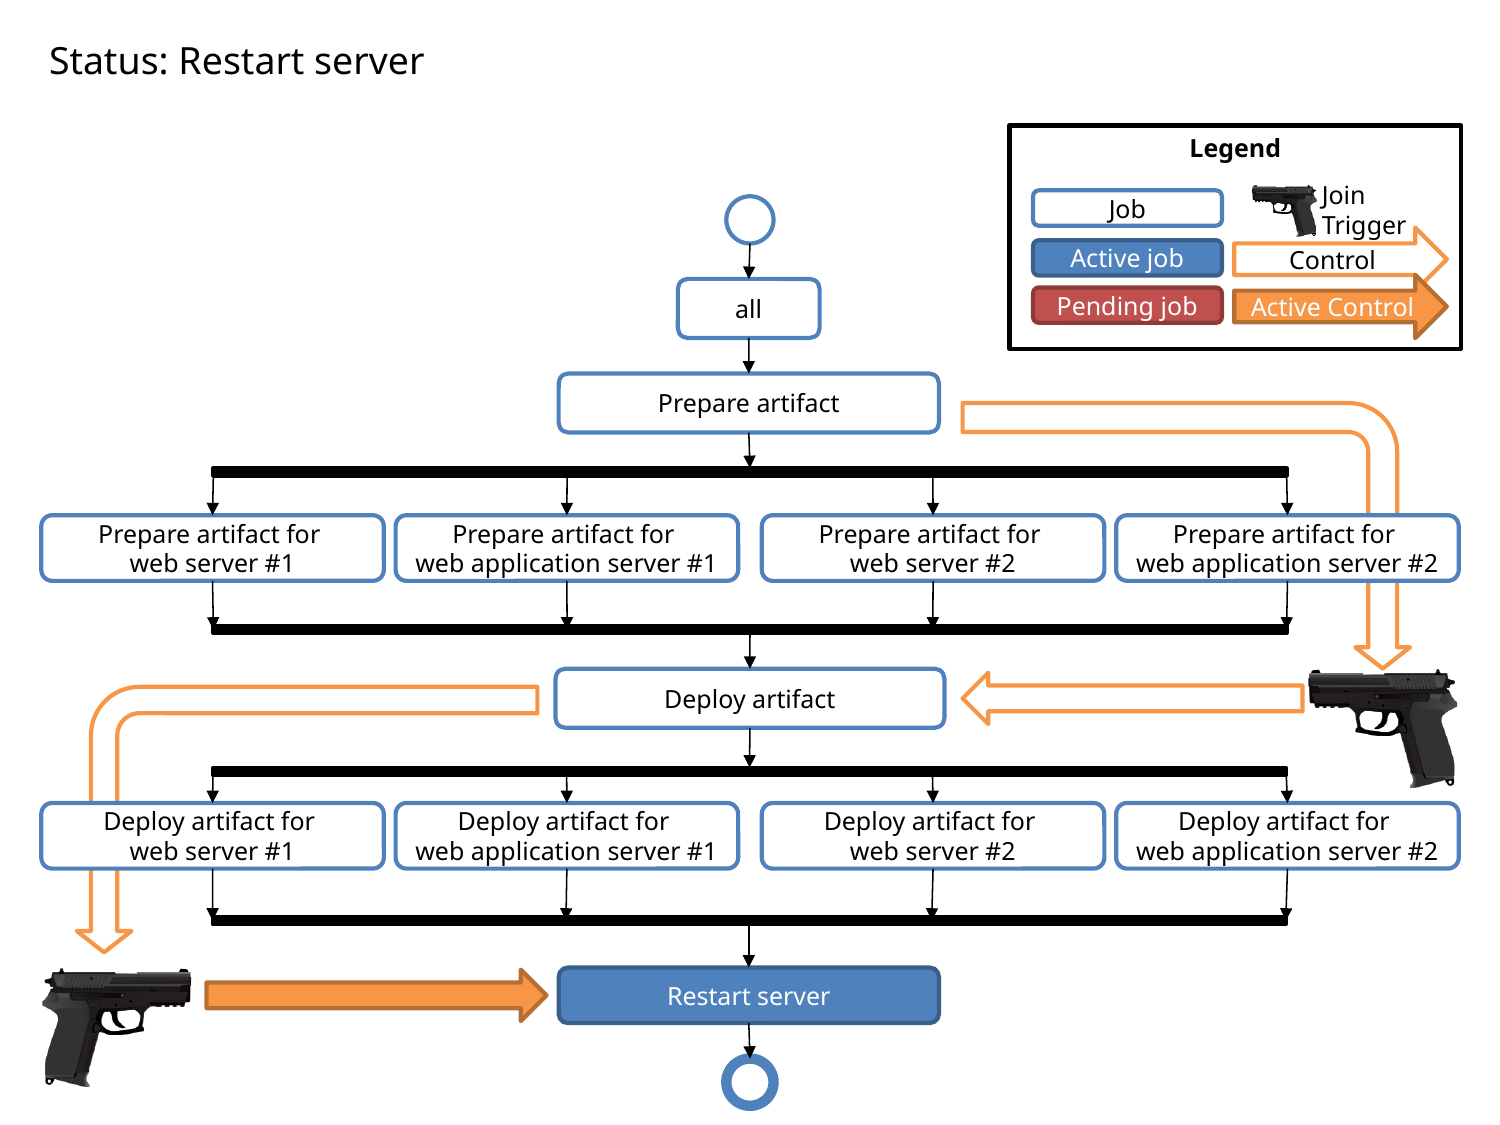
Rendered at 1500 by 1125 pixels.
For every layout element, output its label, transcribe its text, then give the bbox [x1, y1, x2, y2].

text_box [571, 915, 928, 926]
text_box Deploy artifact [553, 666, 947, 730]
text_box Status: Restart server [34, 29, 440, 90]
text_box [934, 766, 1288, 777]
text_box Restart server [556, 965, 942, 1026]
text_box Prepare artifact [556, 371, 942, 435]
picture [1307, 668, 1458, 789]
text_box Deploy artifact for web server #1 [39, 800, 386, 871]
text_box [213, 915, 562, 926]
text_box Deploy artifact for web application server #2 [1114, 800, 1461, 871]
text_box Prepare artifact for web server #1 [39, 513, 386, 583]
text_box [724, 1057, 776, 1108]
text_box [214, 624, 1285, 635]
text_box Deploy artifact for web server #2 [759, 800, 1107, 871]
text_box [88, 684, 540, 800]
text_box [204, 967, 549, 1023]
text_box [211, 766, 564, 777]
text_box [724, 194, 776, 246]
picture [41, 967, 192, 1088]
text_box Prepare artifact for web application server #2 [1114, 513, 1461, 583]
text_box Prepare artifact for web application server #1 [393, 513, 741, 583]
text_box [74, 871, 134, 955]
text_box Prepare artifact for web server #2 [759, 513, 1107, 583]
text_box Deploy artifact for web application server #1 [393, 800, 741, 871]
text_box [960, 670, 1302, 727]
text_box [960, 400, 1400, 513]
text_box [1353, 583, 1413, 667]
text_box [564, 766, 934, 777]
text_box [937, 915, 1281, 926]
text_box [213, 467, 1287, 476]
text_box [1009, 125, 1462, 349]
text_box all [675, 276, 822, 341]
